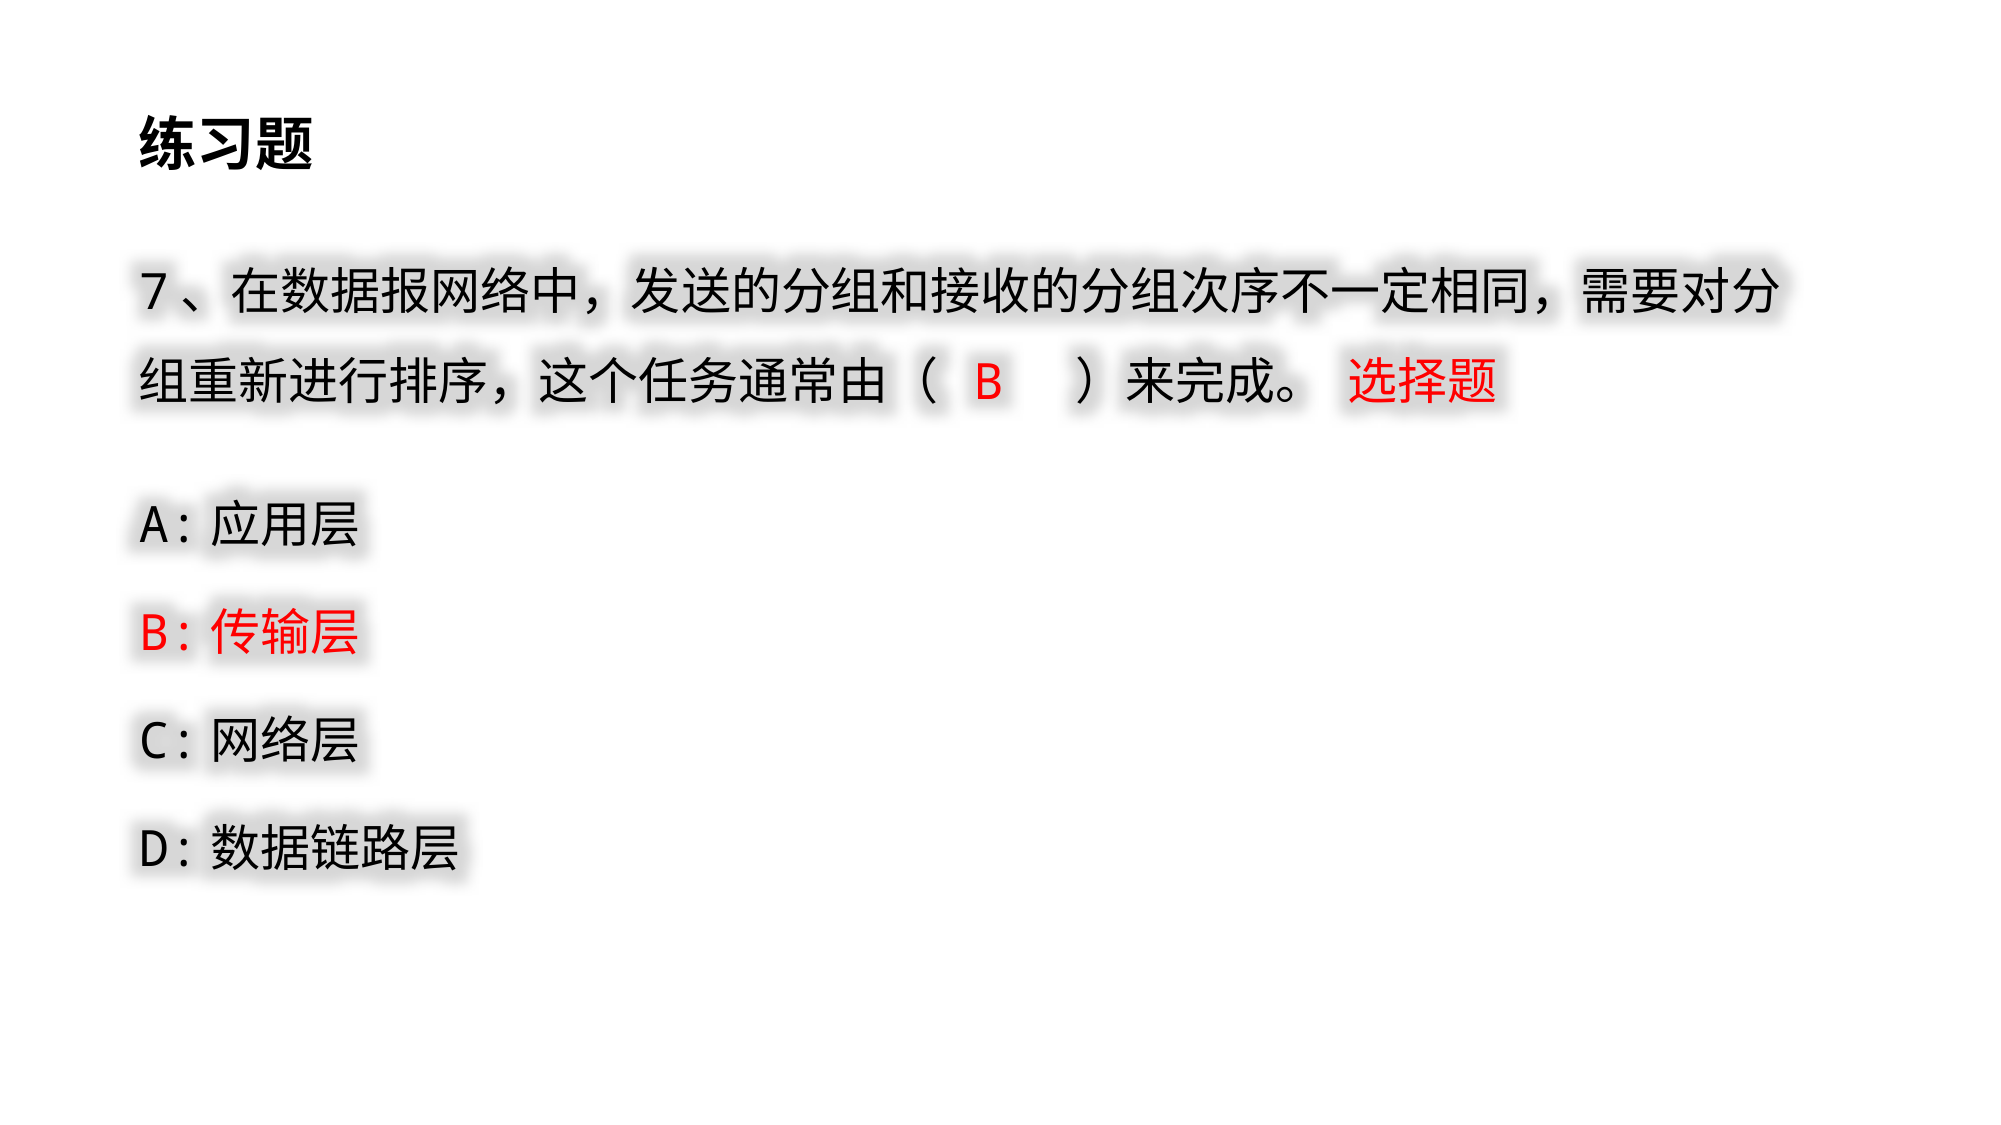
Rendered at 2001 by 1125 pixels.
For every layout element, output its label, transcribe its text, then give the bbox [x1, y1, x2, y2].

text_box 7、在数据报网络中，发送的分组和接收的分组次序不一定相同，需要对分组重新进行排序，这个任务通常由（ B ）来完成。 选择题 A:应用层 B:传输层 C:网络层 D:数据链路层 [120, 219, 1839, 1047]
text_box 练习题 [120, 97, 1568, 187]
